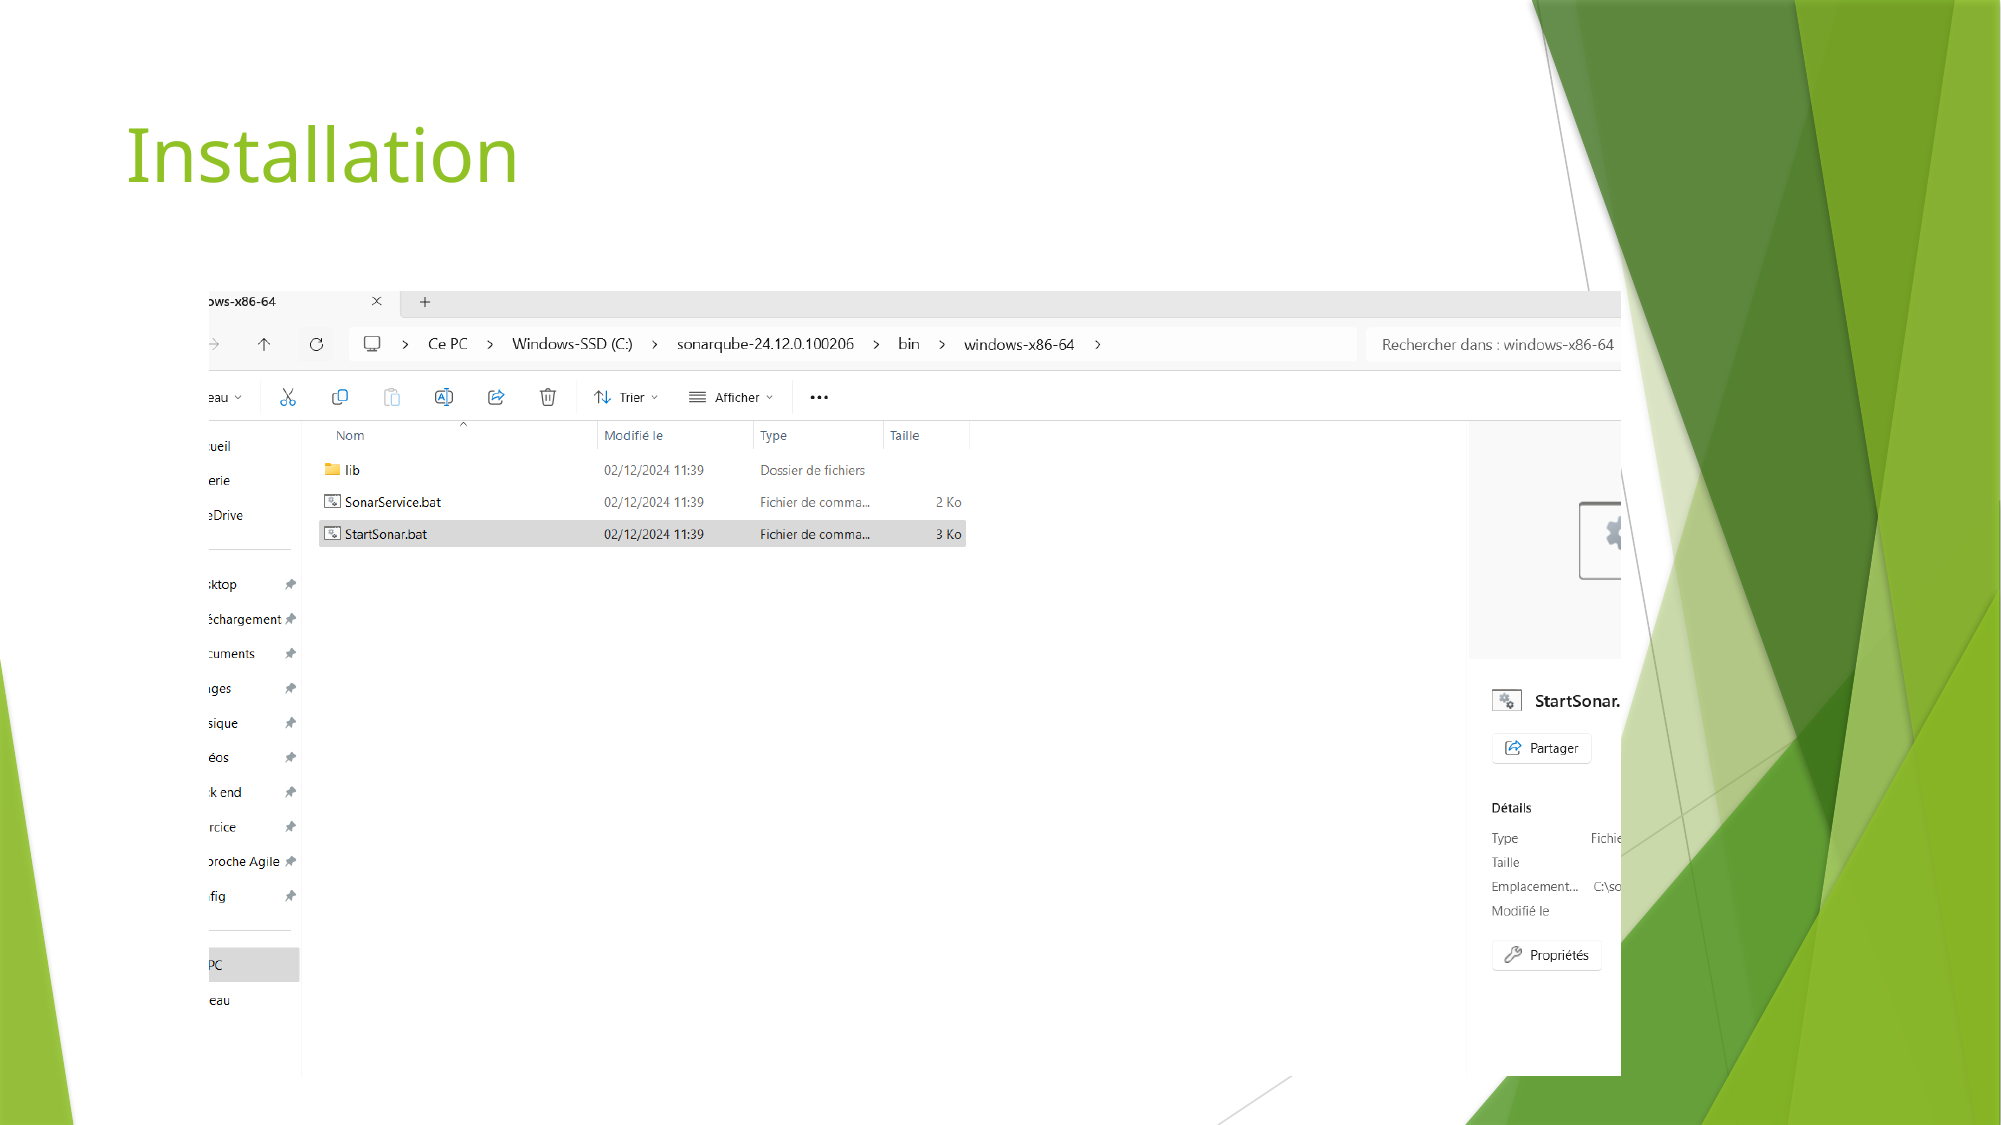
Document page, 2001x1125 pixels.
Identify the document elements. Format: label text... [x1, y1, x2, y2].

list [209, 291, 1621, 1077]
title Installation [111, 99, 1522, 317]
